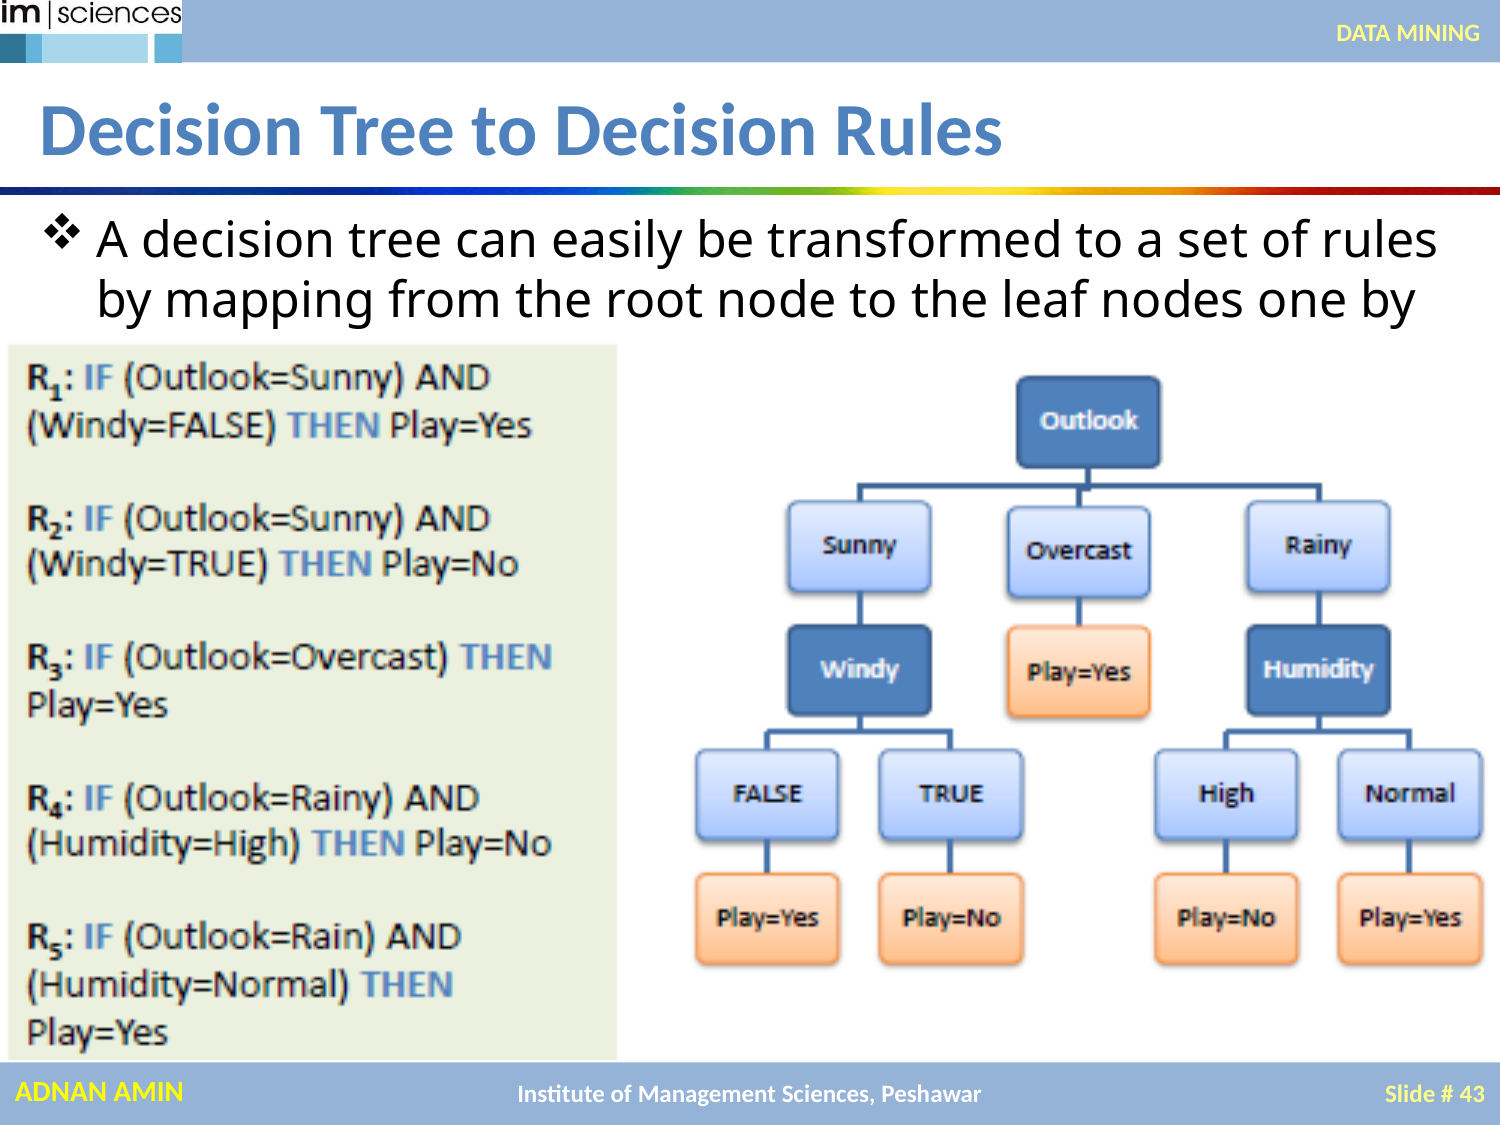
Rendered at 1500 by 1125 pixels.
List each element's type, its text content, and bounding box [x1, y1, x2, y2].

slide_number Slide # 43 [1149, 1067, 1500, 1123]
picture [0, 187, 634, 195]
picture [0, 337, 1500, 1060]
title Decision Tree to Decision Rules [24, 62, 1475, 188]
slide_number DATA MINING [0, 1, 1496, 62]
footer Institute of Management Sciences, Peshawar [362, 1069, 1138, 1123]
picture [639, 187, 1500, 195]
list A decision tree can easily be transformed to a set of rules by mapping from the root node to the leaf nodes one by one. [24, 200, 1475, 335]
